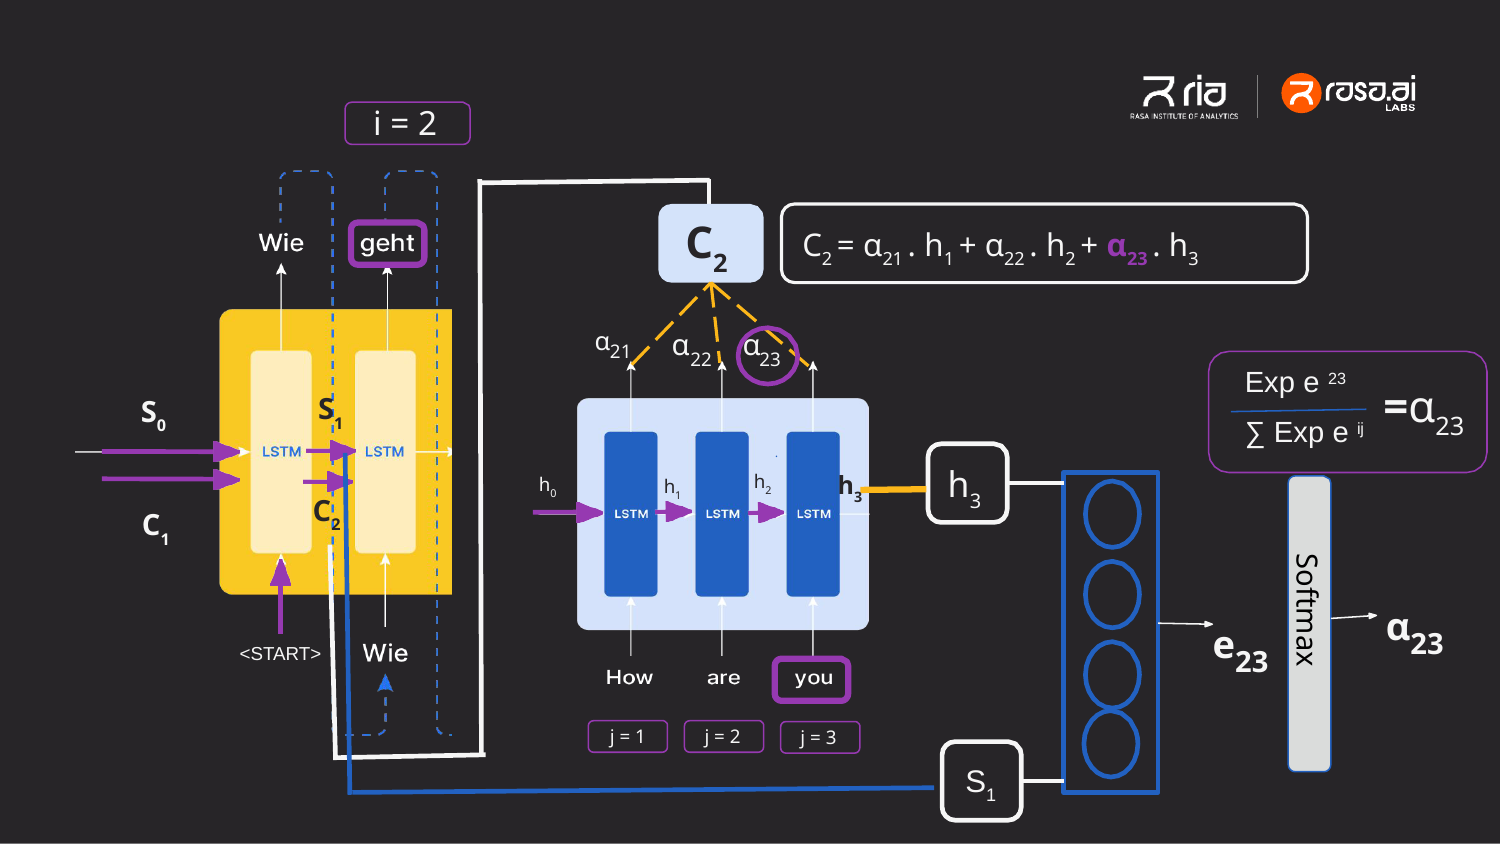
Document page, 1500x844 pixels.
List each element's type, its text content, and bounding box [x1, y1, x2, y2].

picture [1122, 66, 1246, 127]
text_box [300, 219, 730, 467]
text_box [735, 202, 1310, 705]
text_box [327, 176, 930, 217]
text_box i = 2 [371, 99, 445, 142]
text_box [99, 468, 1332, 796]
text_box S0 [134, 391, 180, 435]
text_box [1314, 408, 1368, 628]
text_box [345, 102, 471, 145]
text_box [1372, 441, 1378, 620]
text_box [300, 803, 1024, 823]
picture [75, 154, 452, 742]
text_box [1314, 351, 1488, 473]
text_box α23 [1379, 586, 1459, 668]
